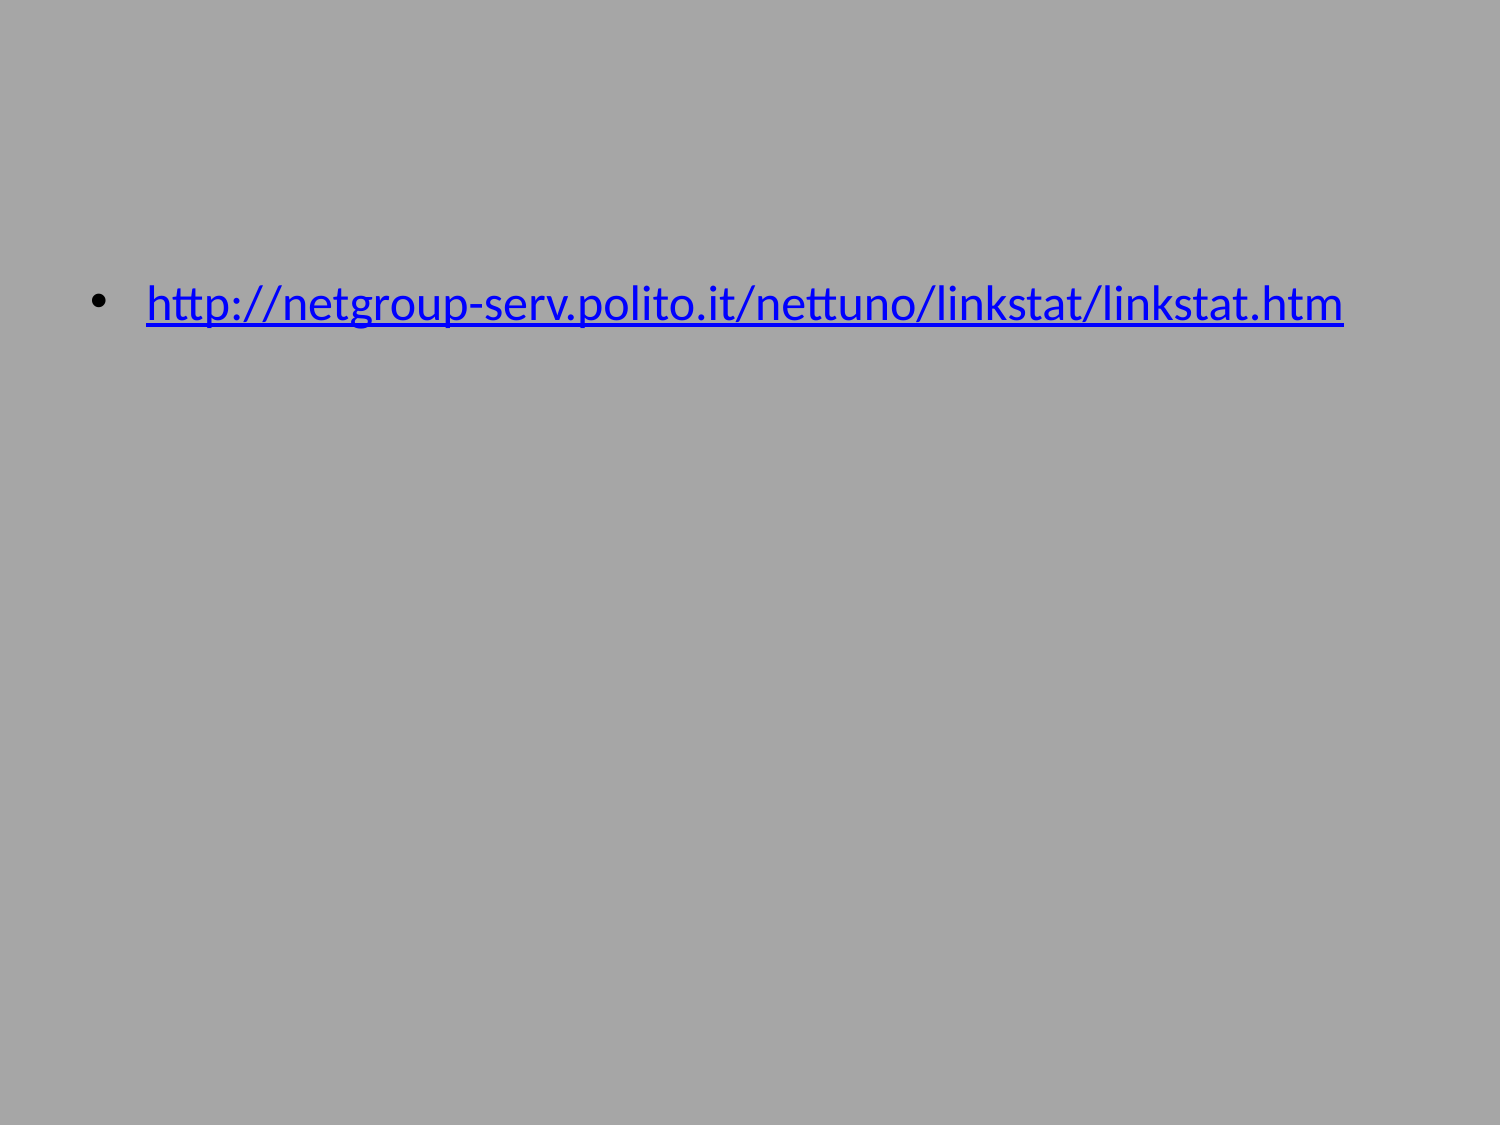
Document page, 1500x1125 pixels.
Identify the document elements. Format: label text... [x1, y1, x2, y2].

list http://netgroup-serv.polito.it/nettuno/linkstat/linkstat.htm [75, 262, 1425, 1005]
